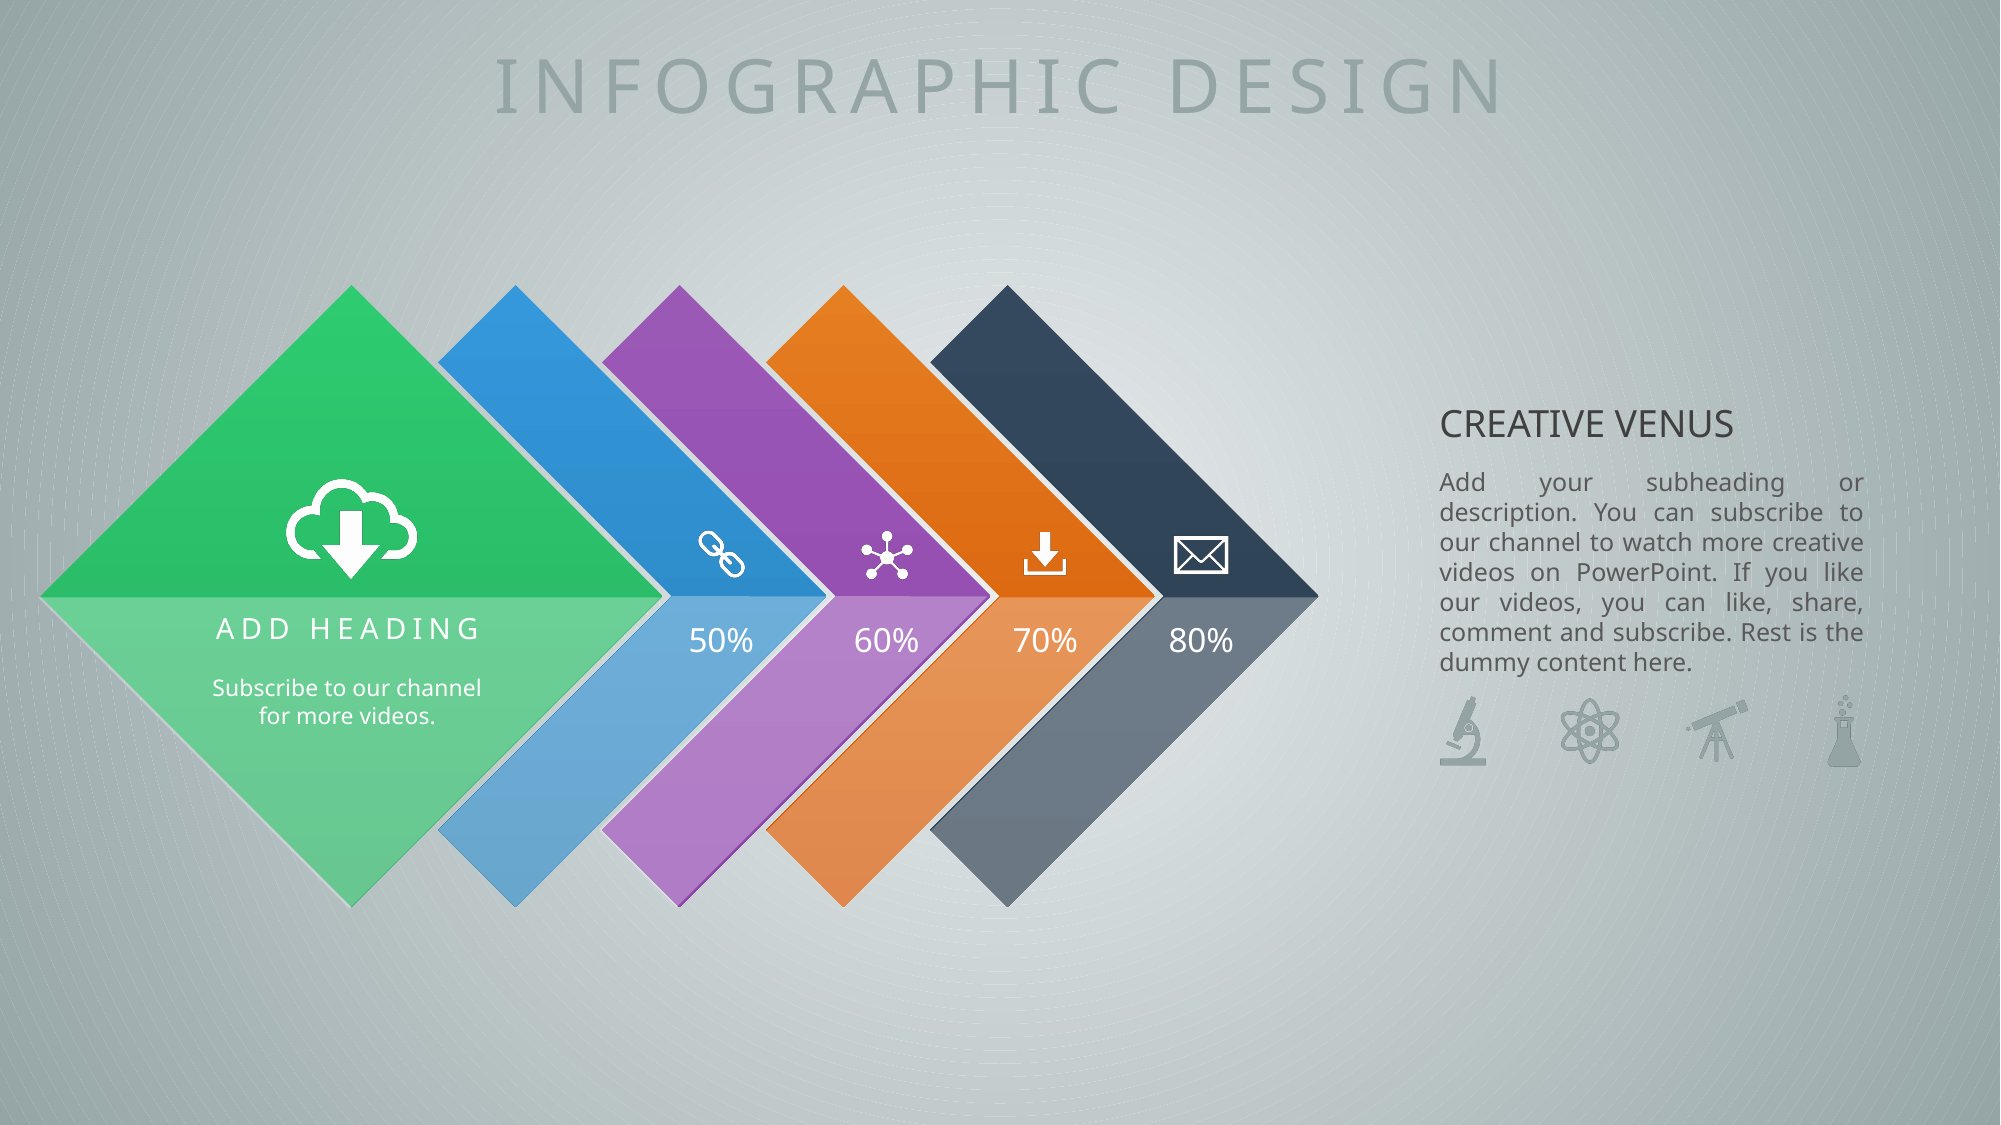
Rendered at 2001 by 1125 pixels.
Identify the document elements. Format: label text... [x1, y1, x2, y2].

text_box INFOGRAPHIC DESIGN [348, 31, 1652, 136]
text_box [129, 376, 1345, 818]
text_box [1424, 392, 1934, 770]
